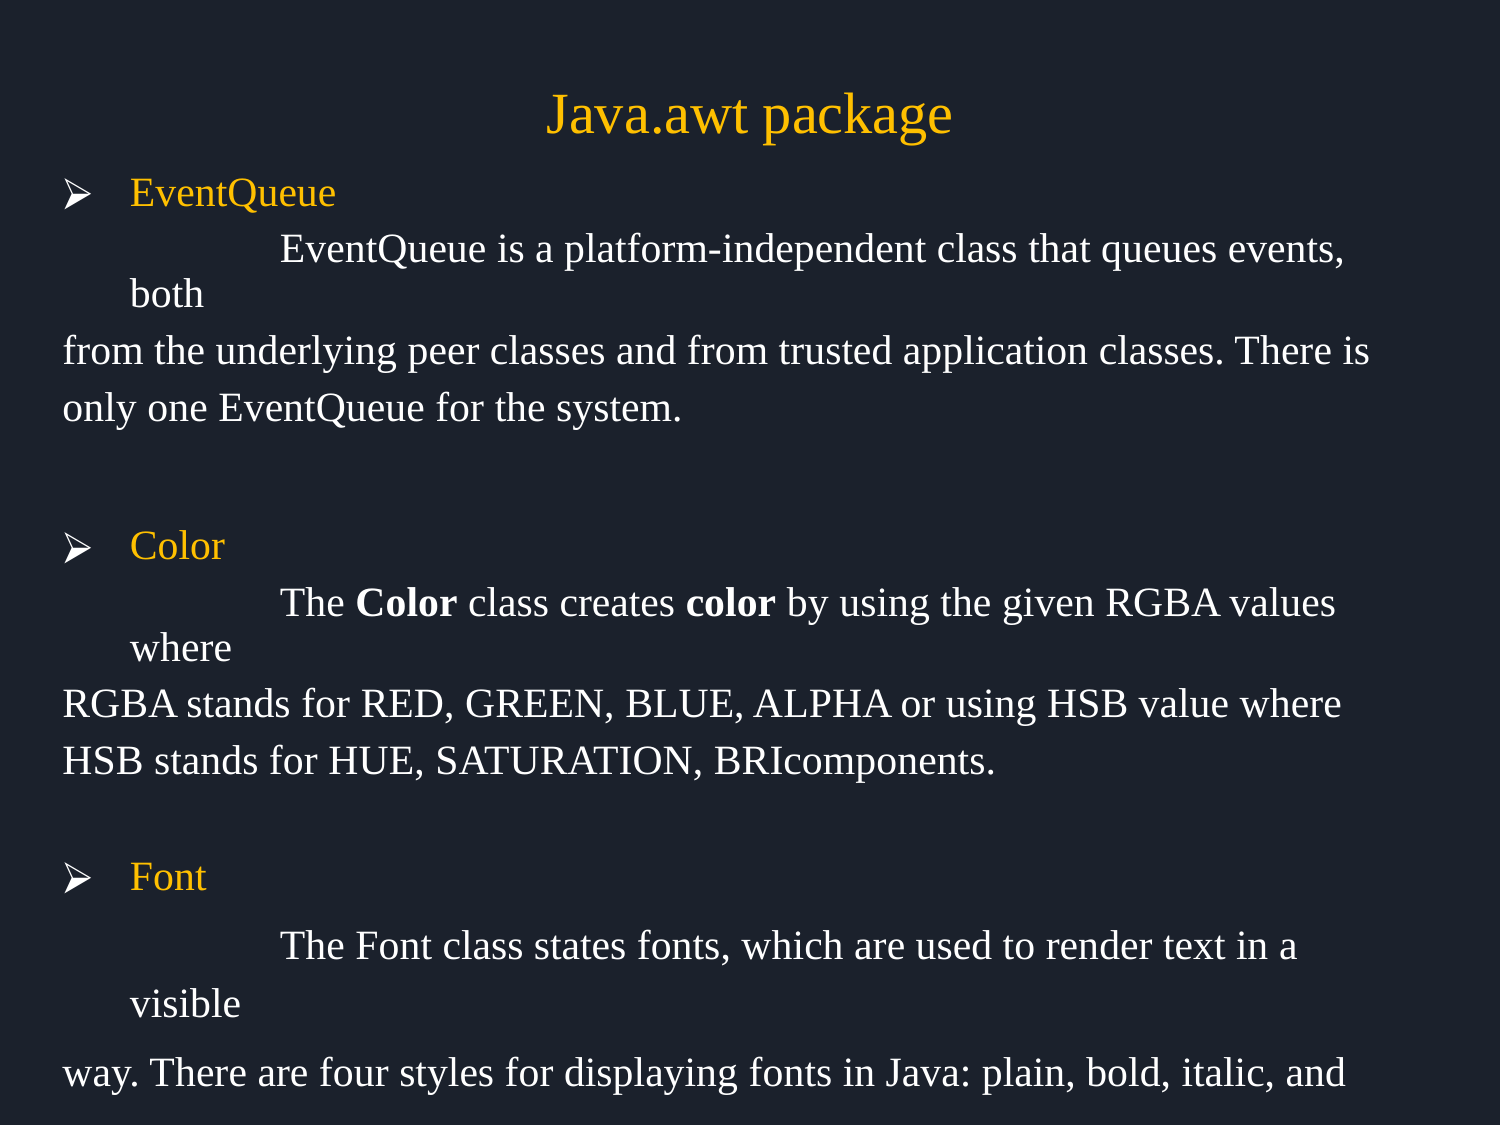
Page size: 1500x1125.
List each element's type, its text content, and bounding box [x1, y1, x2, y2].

list EventQueue EventQueue is a platform-independent class that queues events, both from the underlying peer classes and from trusted application classes. There is only one EventQueue for the system. Color The Color class creates color by using the given RGBA values where RGBA stands for RED, GREEN, BLUE, ALPHA or using HSB value where HSB stands for HUE, SATURATION, BRIcomponents. Font The Font class states fonts, which are used to render text in a visible way. There are four styles for displaying fonts in Java: plain, bold, italic, and bold italic [24, 162, 1425, 1075]
title Java.awt package [75, 45, 1425, 162]
